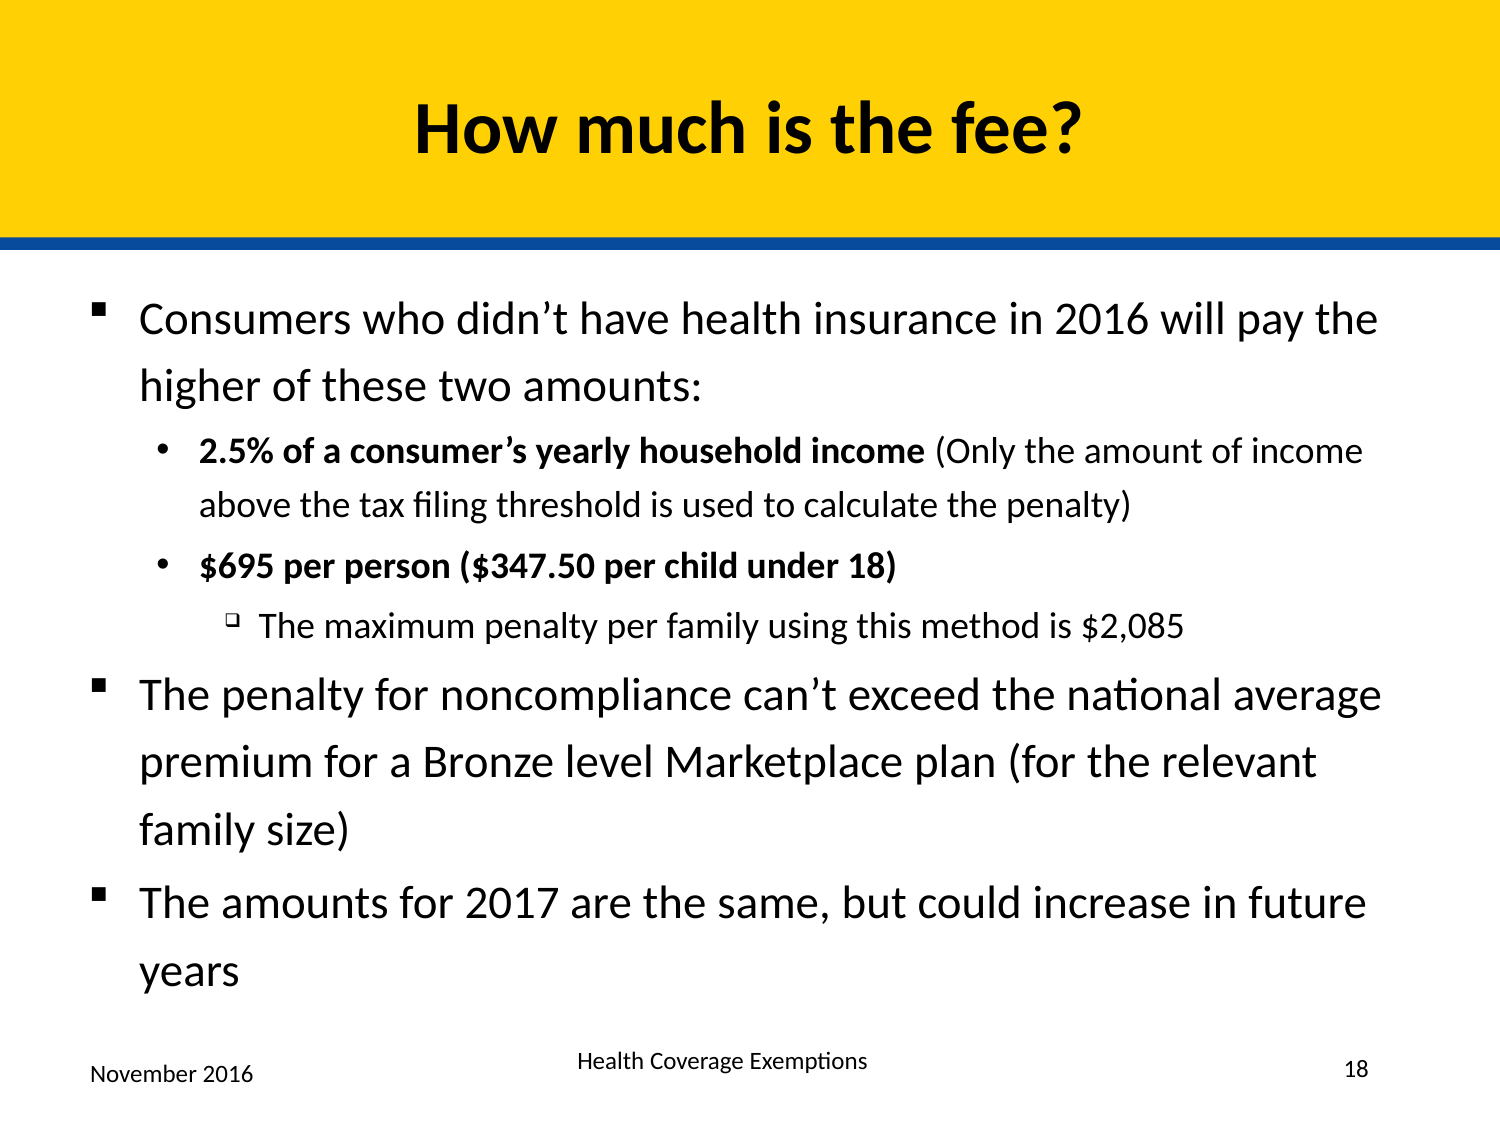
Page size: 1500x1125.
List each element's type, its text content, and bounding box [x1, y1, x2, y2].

slide_number 18 [1275, 1037, 1438, 1098]
list Consumers who didn’t have health insurance in 2016 will pay the higher of these two amounts: 2.5% of a consumer’s yearly household income (Only the amount of income above the tax filing threshold is used to calculate the penalty) $695 per person ($347.50 per child under 18) The maximum penalty per family using this method is $2,085 The penalty for noncompliance can’t exceed the national average premium for a Bronze level Marketplace plan (for the relevant family size) The amounts for 2017 are the same, but could increase in future years [73, 268, 1423, 1007]
title How much is the fee? [0, 0, 1500, 238]
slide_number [75, 1042, 425, 1103]
footer Health Coverage Exemptions [562, 1037, 1038, 1098]
